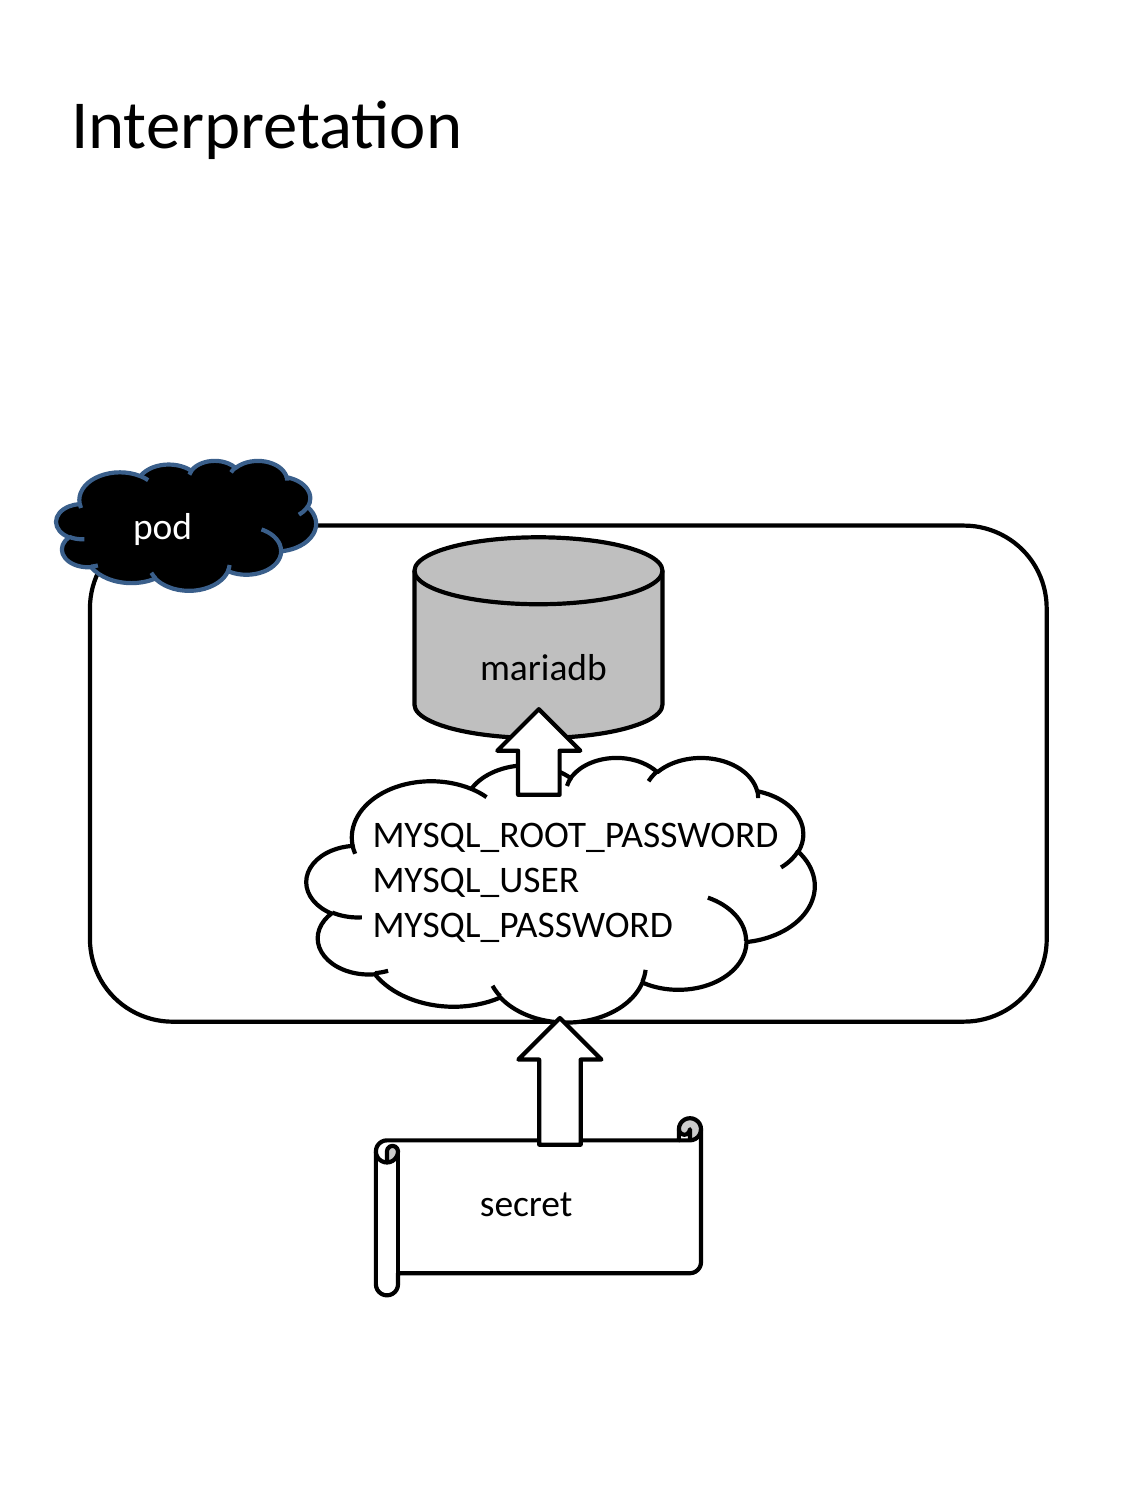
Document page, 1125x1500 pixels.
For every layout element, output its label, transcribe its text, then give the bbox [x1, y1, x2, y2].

text_box secret [465, 1171, 696, 1231]
text_box [304, 813, 747, 1025]
text_box [53, 458, 319, 593]
text_box pod [118, 494, 254, 555]
text_box [412, 535, 665, 739]
text_box mariadb [465, 635, 660, 696]
text_box [365, 755, 789, 803]
text_box [87, 523, 1049, 1024]
text_box [516, 1015, 604, 1147]
text_box [495, 707, 583, 797]
text_box [373, 1116, 704, 1298]
title Interpretation [56, 60, 1069, 183]
text_box MYSQL_ROOT_PASSWORD MYSQL_USER MYSQL_PASSWORD [357, 803, 849, 953]
